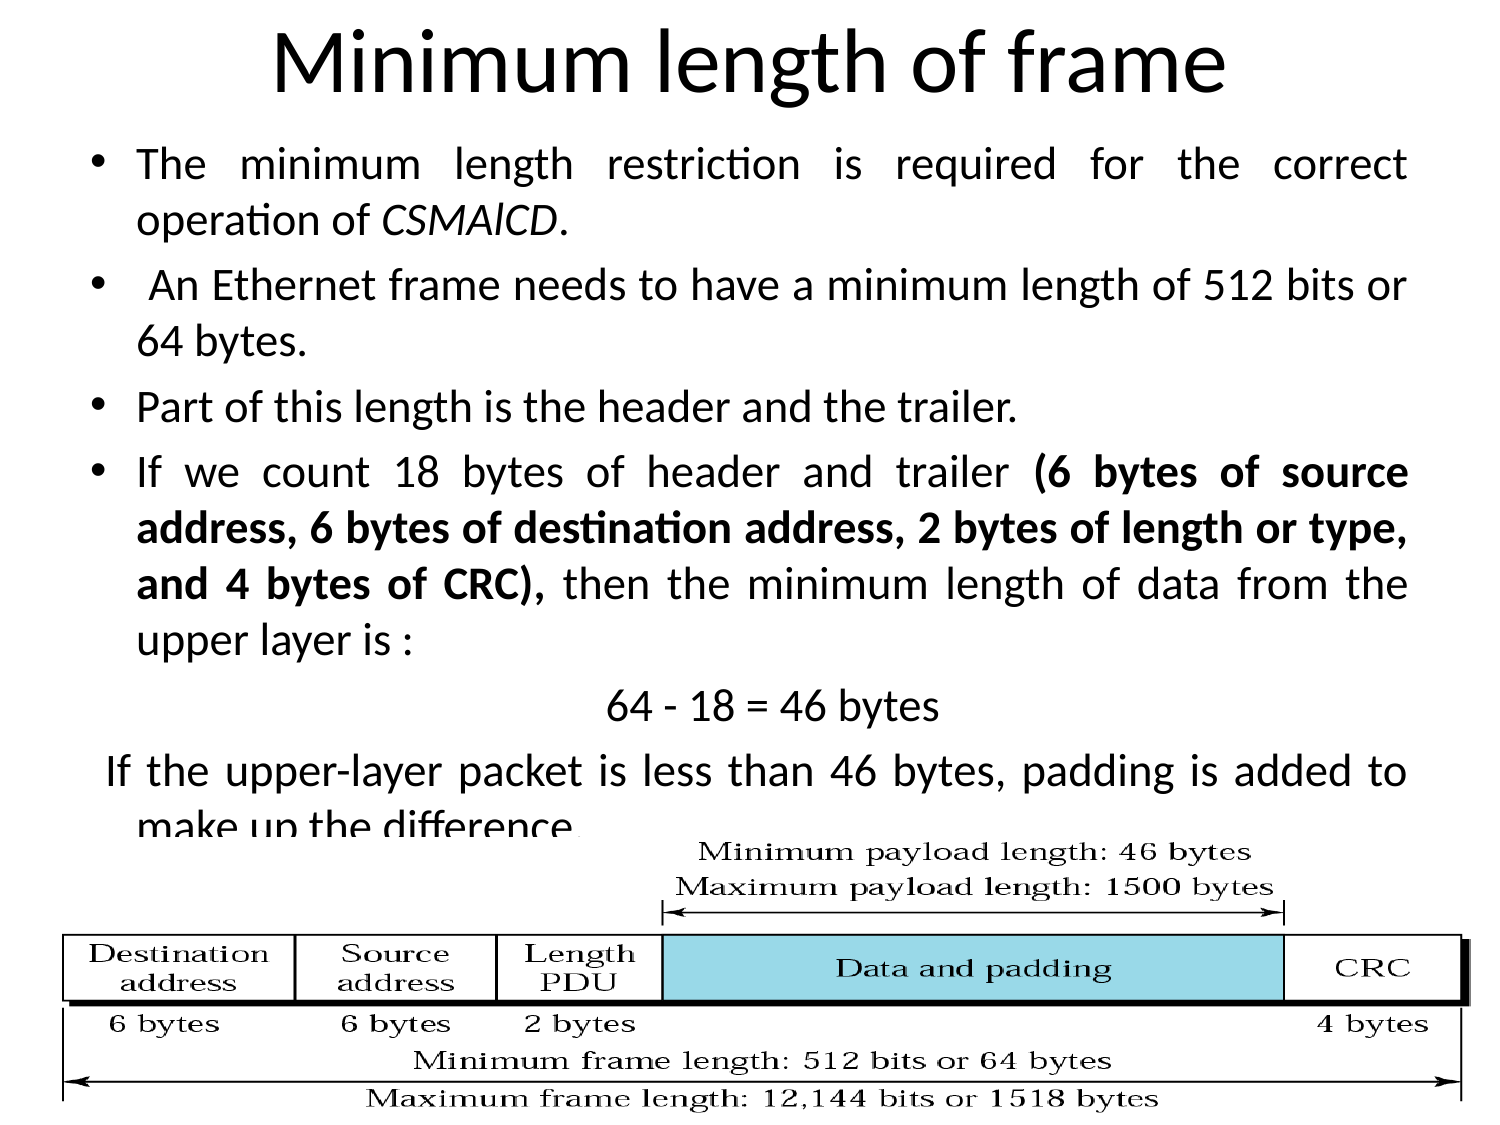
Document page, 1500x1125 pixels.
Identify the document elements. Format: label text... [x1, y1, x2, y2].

title Minimum length of frame [75, 0, 1425, 125]
picture [62, 837, 1471, 1113]
list The minimum length restriction is required for the correct operation of CSMAlCD. An Ethernet frame needs to have a minimum length of 512 bits or 64 bytes. Part of this length is the header and the trailer. If we count 18 bytes of header and trailer (6 bytes of source address, 6 bytes of destination address, 2 bytes of length or type, and 4 bytes of CRC), then the minimum length of data from the upper layer is : 64 - 18 = 46 bytes If the upper-layer packet is less than 46 bytes, padding is added to make up the difference. [75, 125, 1425, 835]
